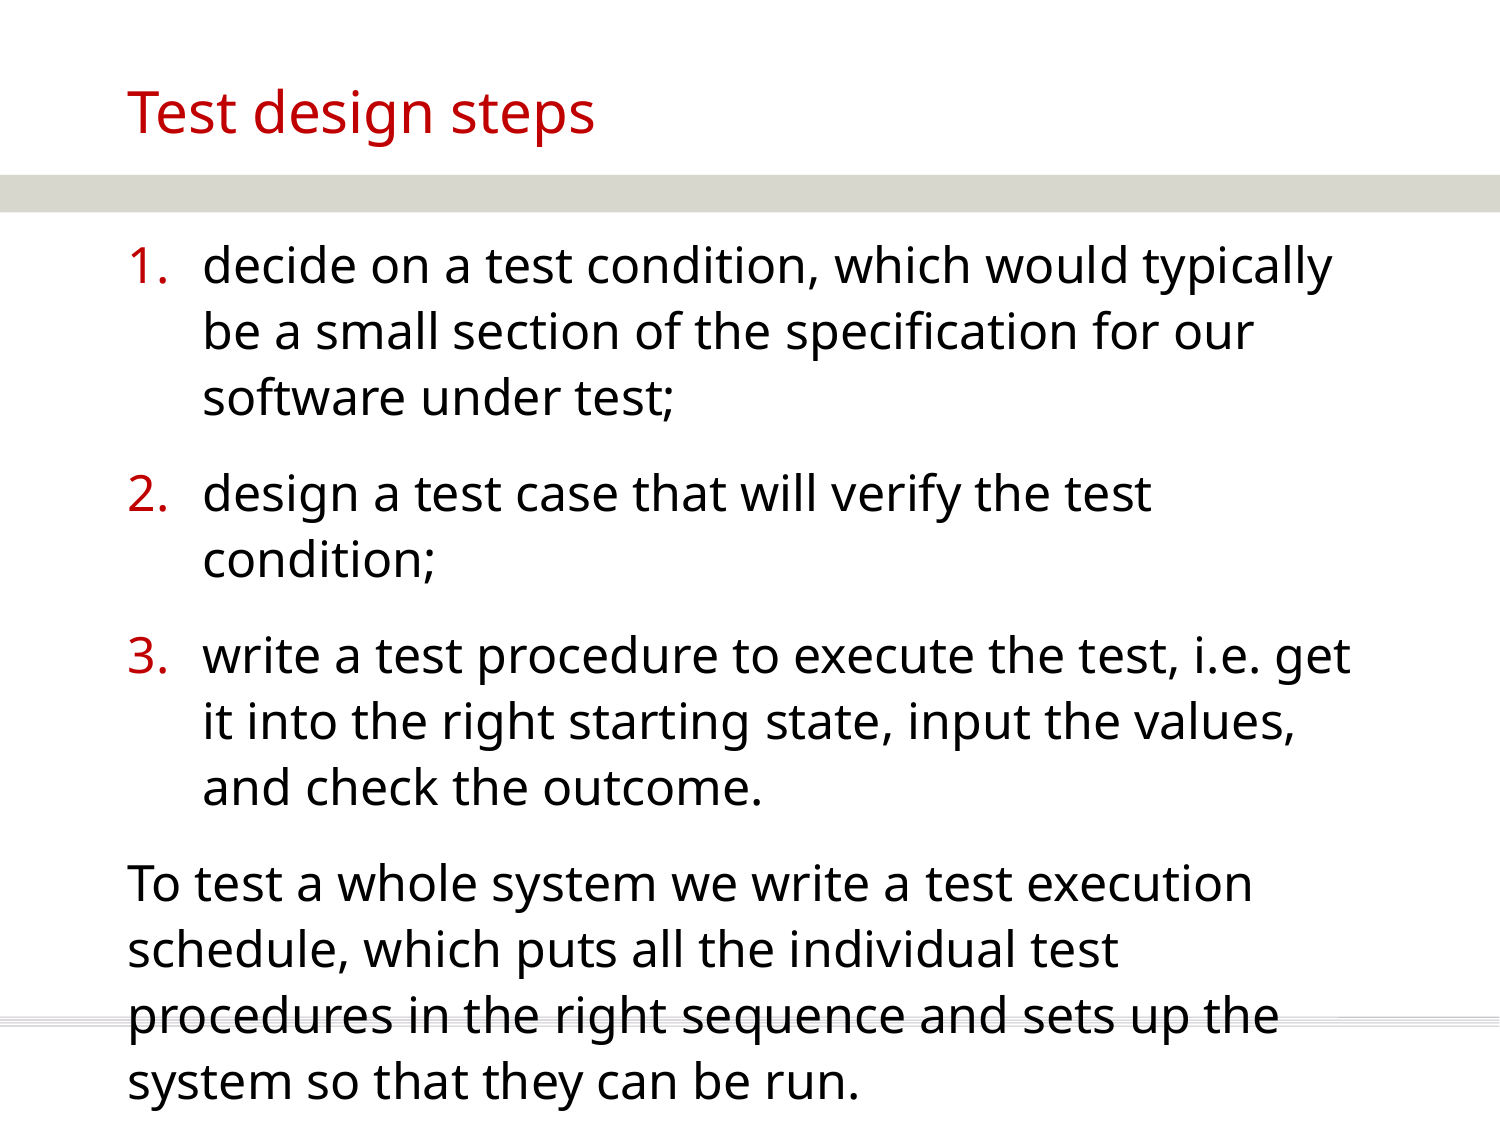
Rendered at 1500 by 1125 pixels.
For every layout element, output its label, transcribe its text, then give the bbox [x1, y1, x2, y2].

list decide on a test condition, which would typically be a small section of the specification for our software under test; design a test case that will verify the test condition; write a test procedure to execute the test, i.e. get it into the right starting state, input the values, and check the outcome. To test a whole system we write a test execution schedule, which puts all the individual test procedures in the right sequence and sets up the system so that they can be run. [112, 220, 1388, 1000]
title Test design steps [112, 47, 1388, 173]
